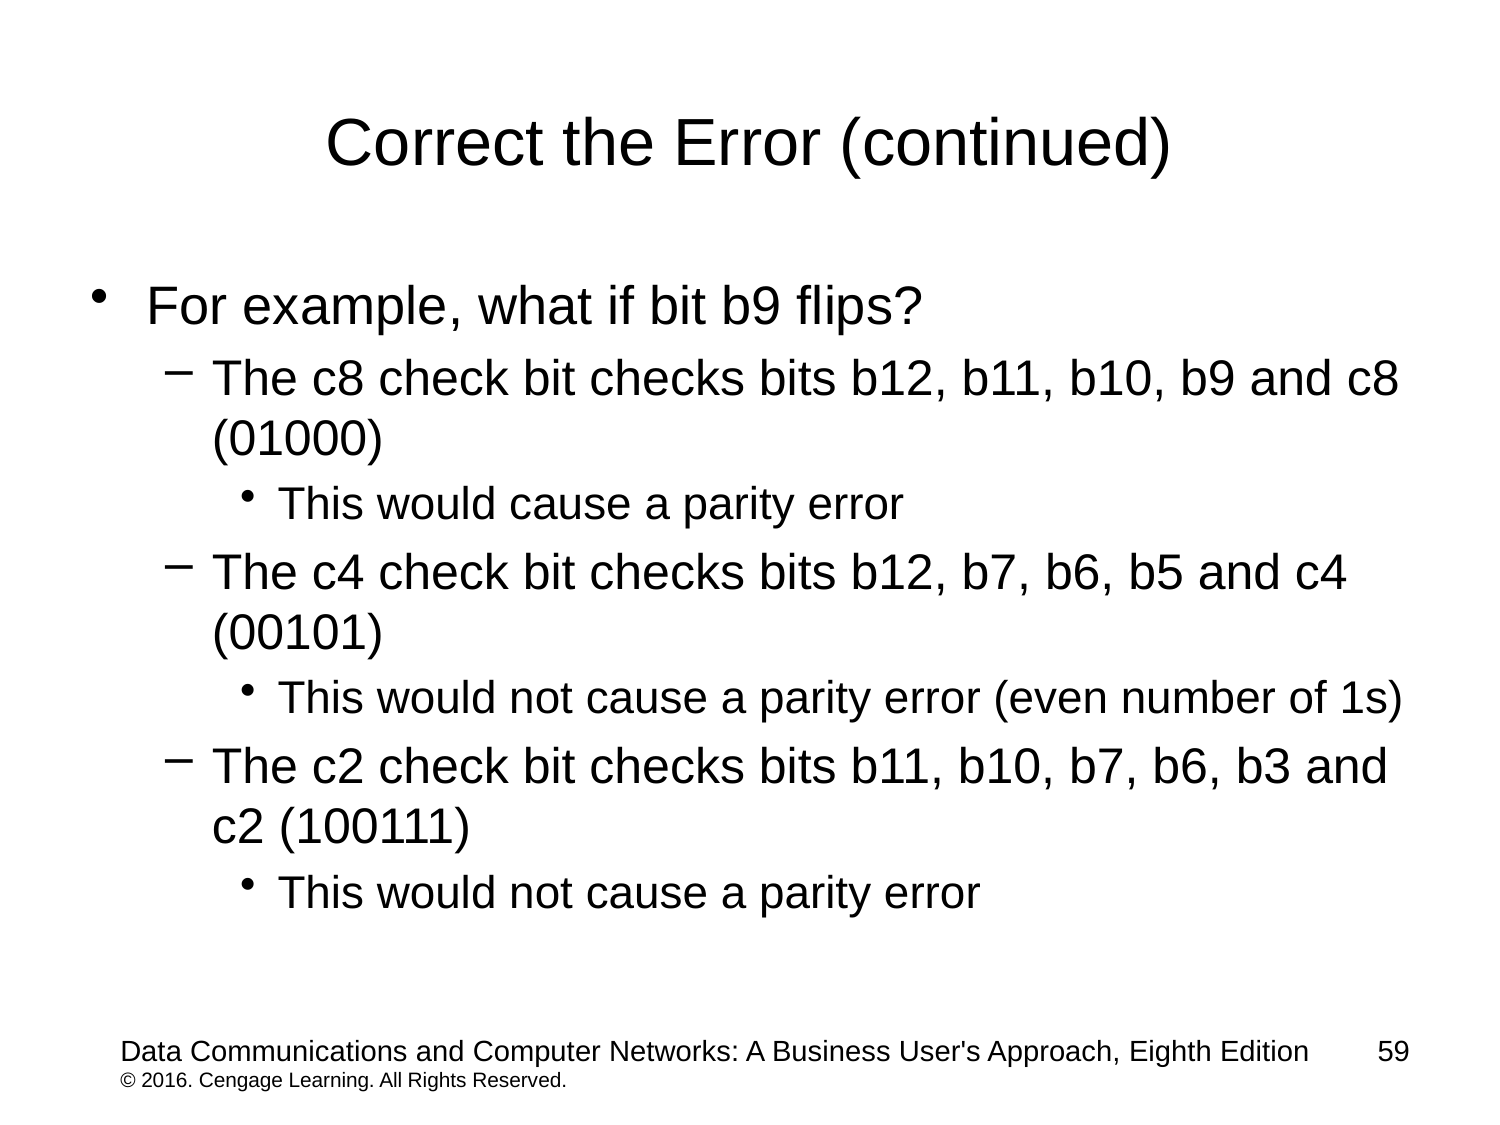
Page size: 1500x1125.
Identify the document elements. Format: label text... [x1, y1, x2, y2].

title Correct the Error (continued) [75, 45, 1425, 233]
list For example, what if bit b9 flips? The c8 check bit checks bits b12, b11, b10, b9 and c8 (01000) This would cause a parity error The c4 check bit checks bits b12, b7, b6, b5 and c4 (00101) This would not cause a parity error (even number of 1s) The c2 check bit checks bits b11, b10, b7, b6, b3 and c2 (100111) This would not cause a parity error [75, 262, 1425, 1005]
text_box Data Communications and Computer Networks: A Business User's Approach, Eighth Edition © 2016. Cengage Learning. All Rights Reserved. [105, 1024, 1356, 1103]
text_box [74, 249, 1438, 726]
slide_number 59 [1356, 1024, 1426, 1103]
